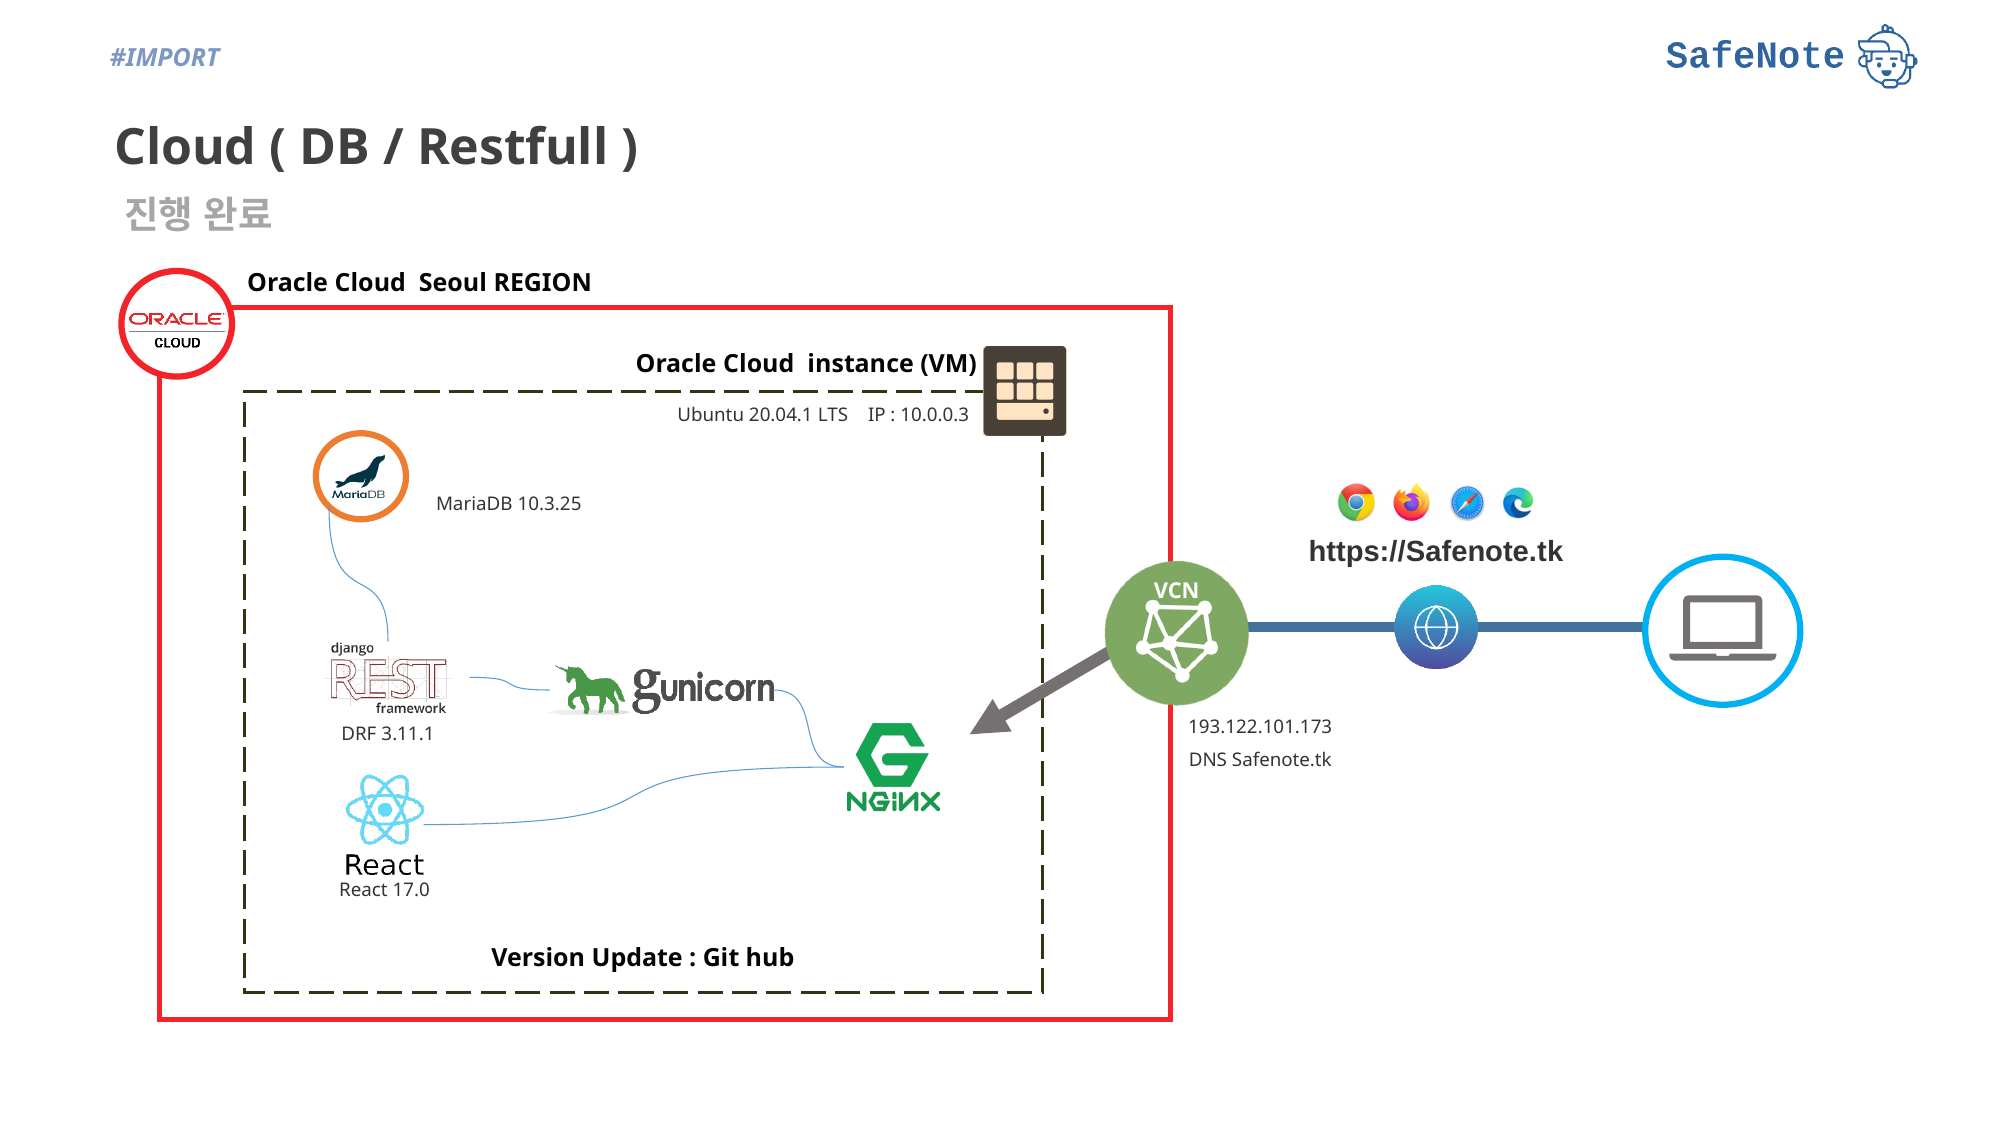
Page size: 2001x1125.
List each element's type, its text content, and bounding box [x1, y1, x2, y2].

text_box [121, 270, 233, 377]
text_box https://Safenote.tk [1265, 507, 1607, 575]
text_box Cloud ( DB / Restfull ) [99, 76, 710, 182]
text_box [158, 306, 1171, 1020]
text_box 진행 완료 [67, 160, 330, 244]
picture [844, 718, 946, 816]
picture [1394, 585, 1478, 669]
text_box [1093, 554, 1262, 714]
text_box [291, 544, 426, 604]
picture [1659, 16, 1932, 98]
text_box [315, 433, 602, 521]
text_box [773, 689, 844, 767]
text_box [243, 390, 1044, 993]
text_box Oracle Cloud instance (VM) [609, 340, 1004, 385]
text_box 193.122.101.173 DNS Safenote.tk [1167, 695, 1353, 778]
picture [549, 665, 774, 715]
picture [983, 346, 1067, 436]
text_box [969, 660, 1093, 735]
text_box Version Update : Git hub [476, 919, 849, 979]
picture [1336, 479, 1536, 525]
text_box Oracle Cloud Seoul REGION [232, 244, 615, 304]
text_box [1645, 556, 1801, 705]
text_box Ubuntu 20.04.1 LTS IP : 10.0.0.3 [662, 384, 983, 433]
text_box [322, 774, 447, 907]
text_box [423, 767, 844, 825]
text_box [306, 641, 470, 750]
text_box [469, 677, 550, 690]
